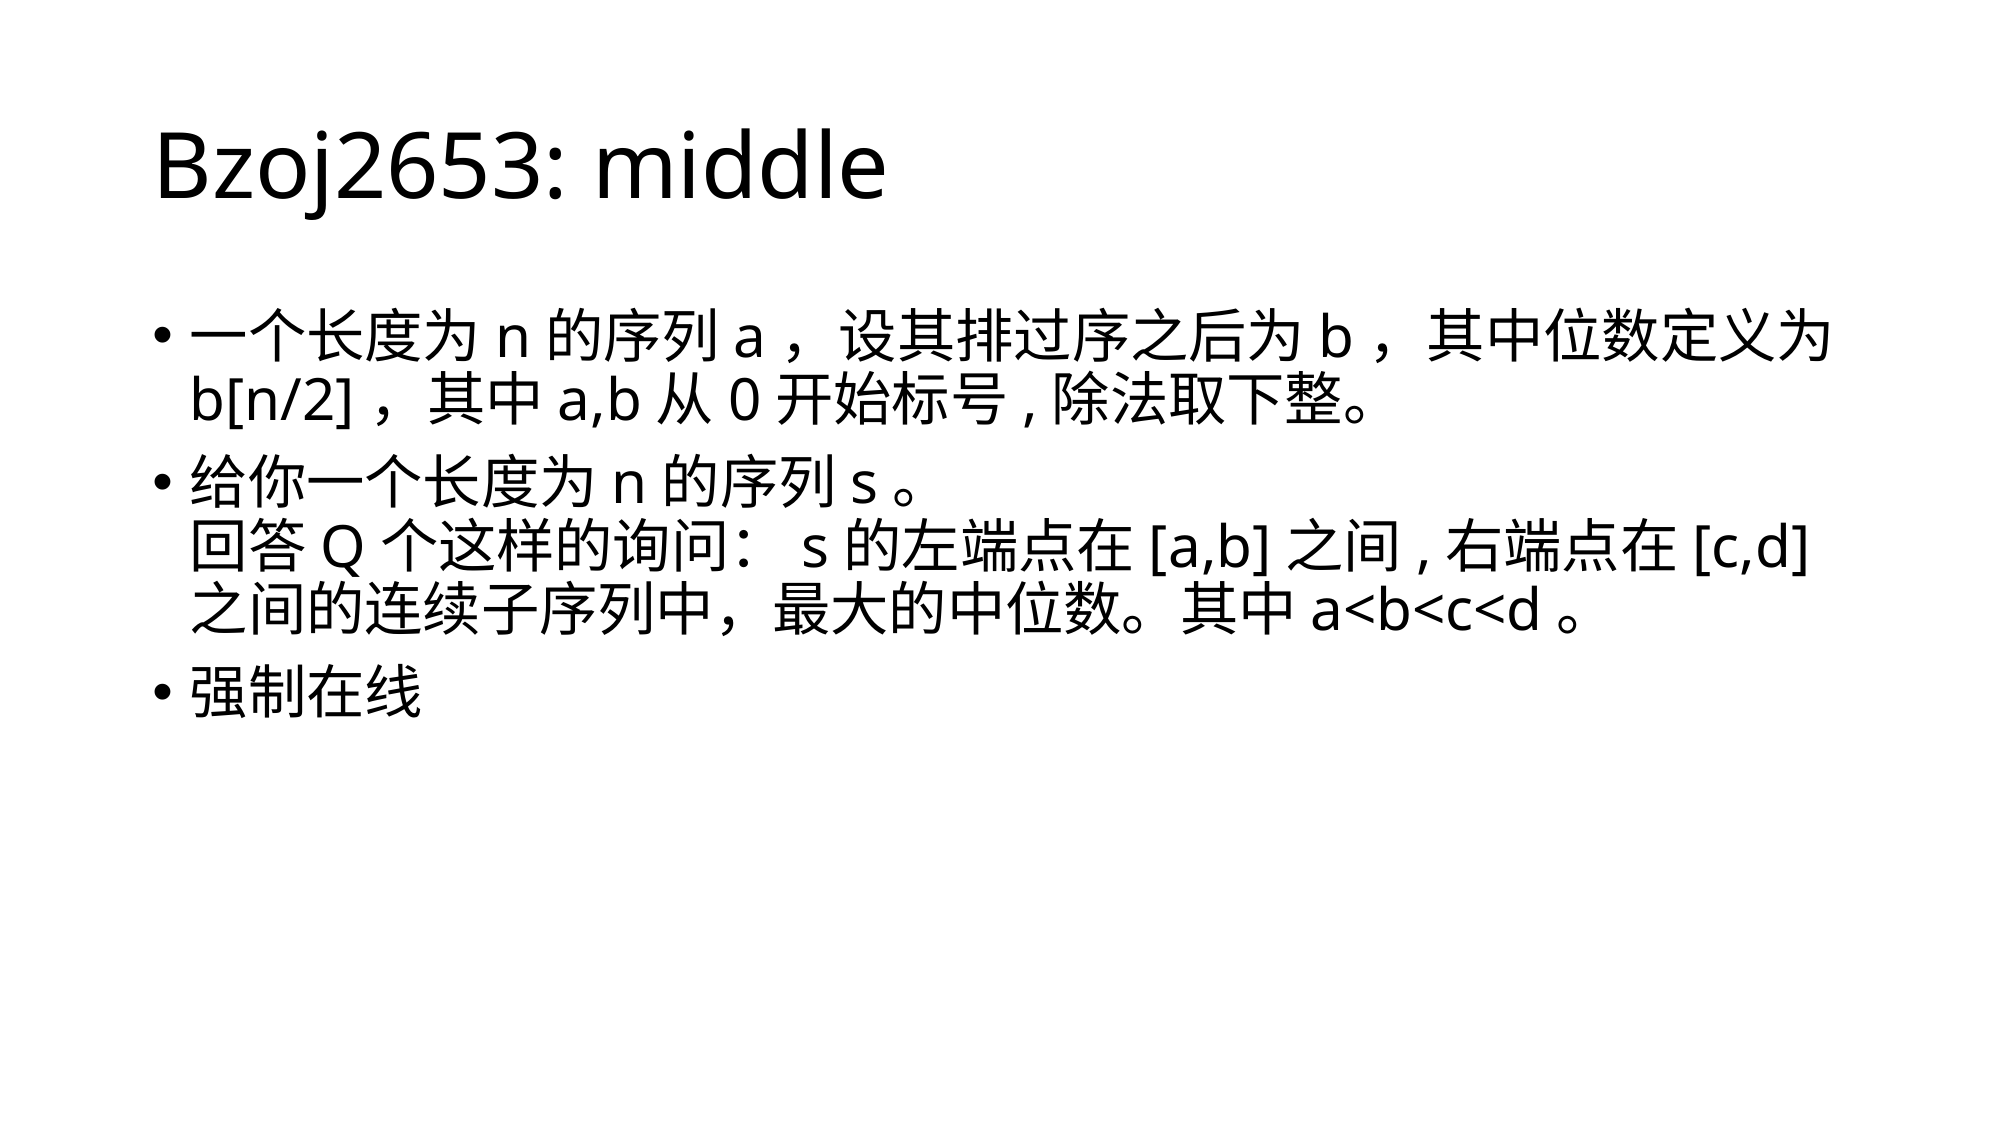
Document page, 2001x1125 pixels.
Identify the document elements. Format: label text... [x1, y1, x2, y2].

title Bzoj2653: middle [137, 59, 1863, 278]
list 一个长度为n的序列a，设其排过序之后为b，其中位数定义为b[n/2]，其中a,b从0开始标号,除法取下整。 给你一个长度为n的序列s。 回答Q个这样的询问：s的左端点在[a,b]之间,右端点在[c,d]之间的连续子序列中，最大的中位数。其中a<b<c<d。 强制在线 [137, 299, 1863, 1014]
